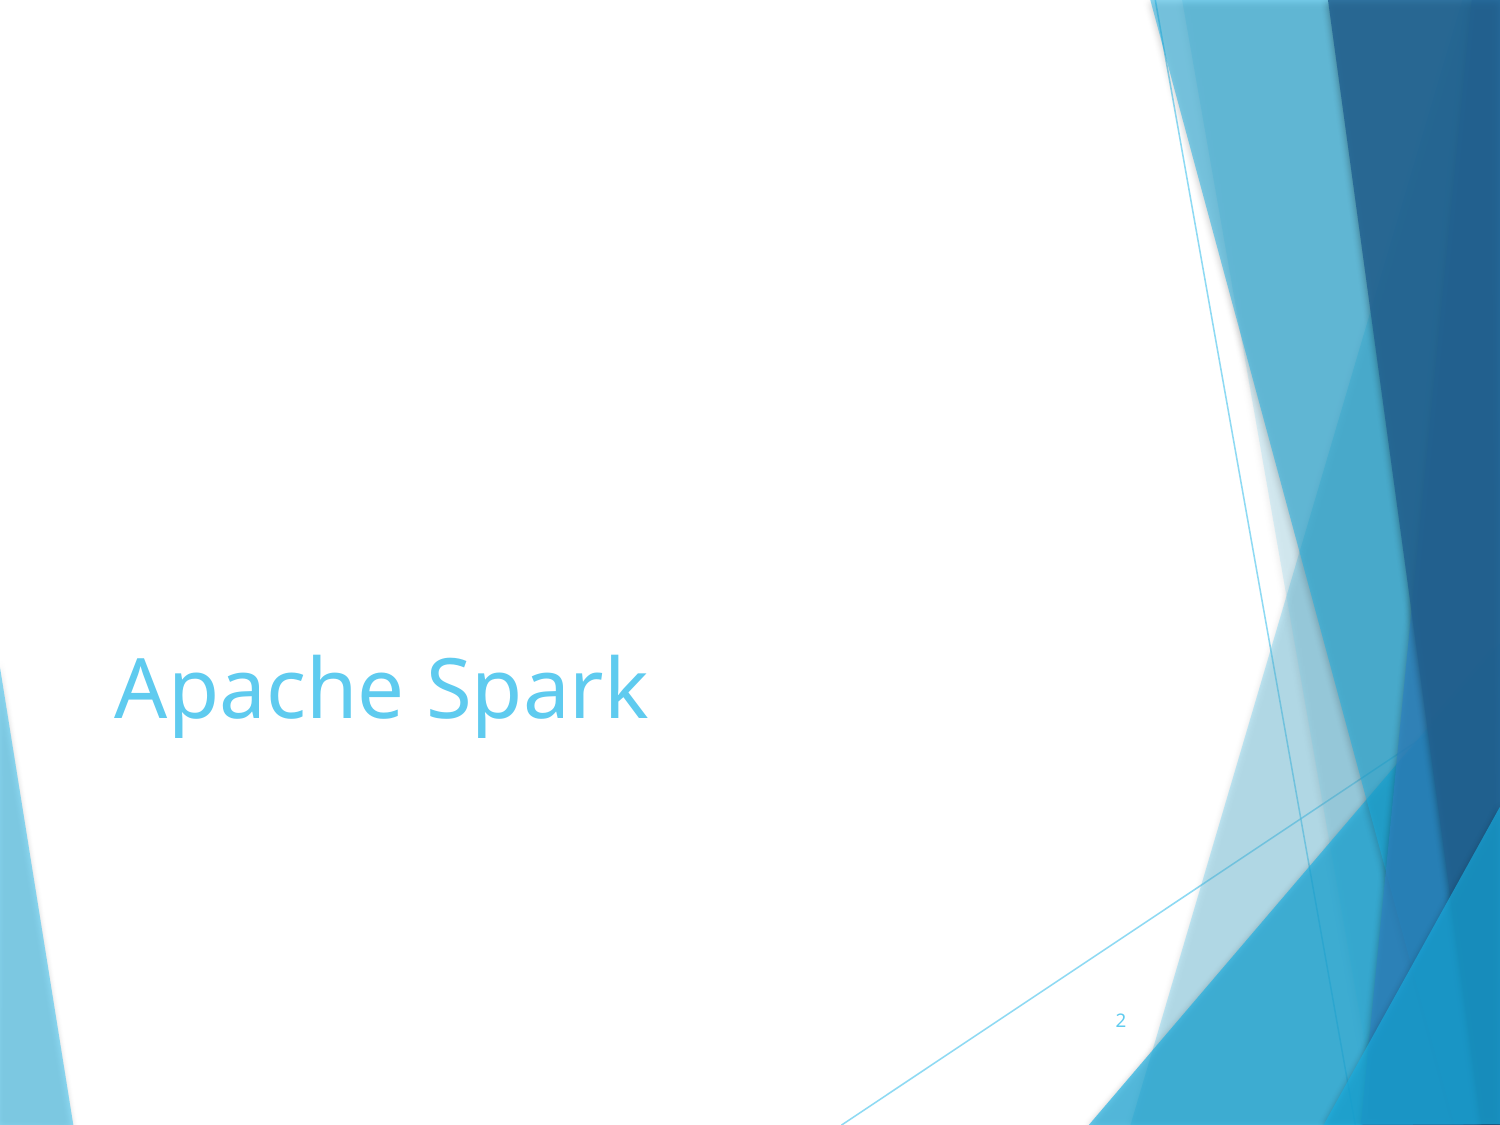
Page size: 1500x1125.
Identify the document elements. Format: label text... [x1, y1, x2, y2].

slide_number 2 [1057, 991, 1142, 1051]
title Apache Spark [99, 443, 1142, 743]
